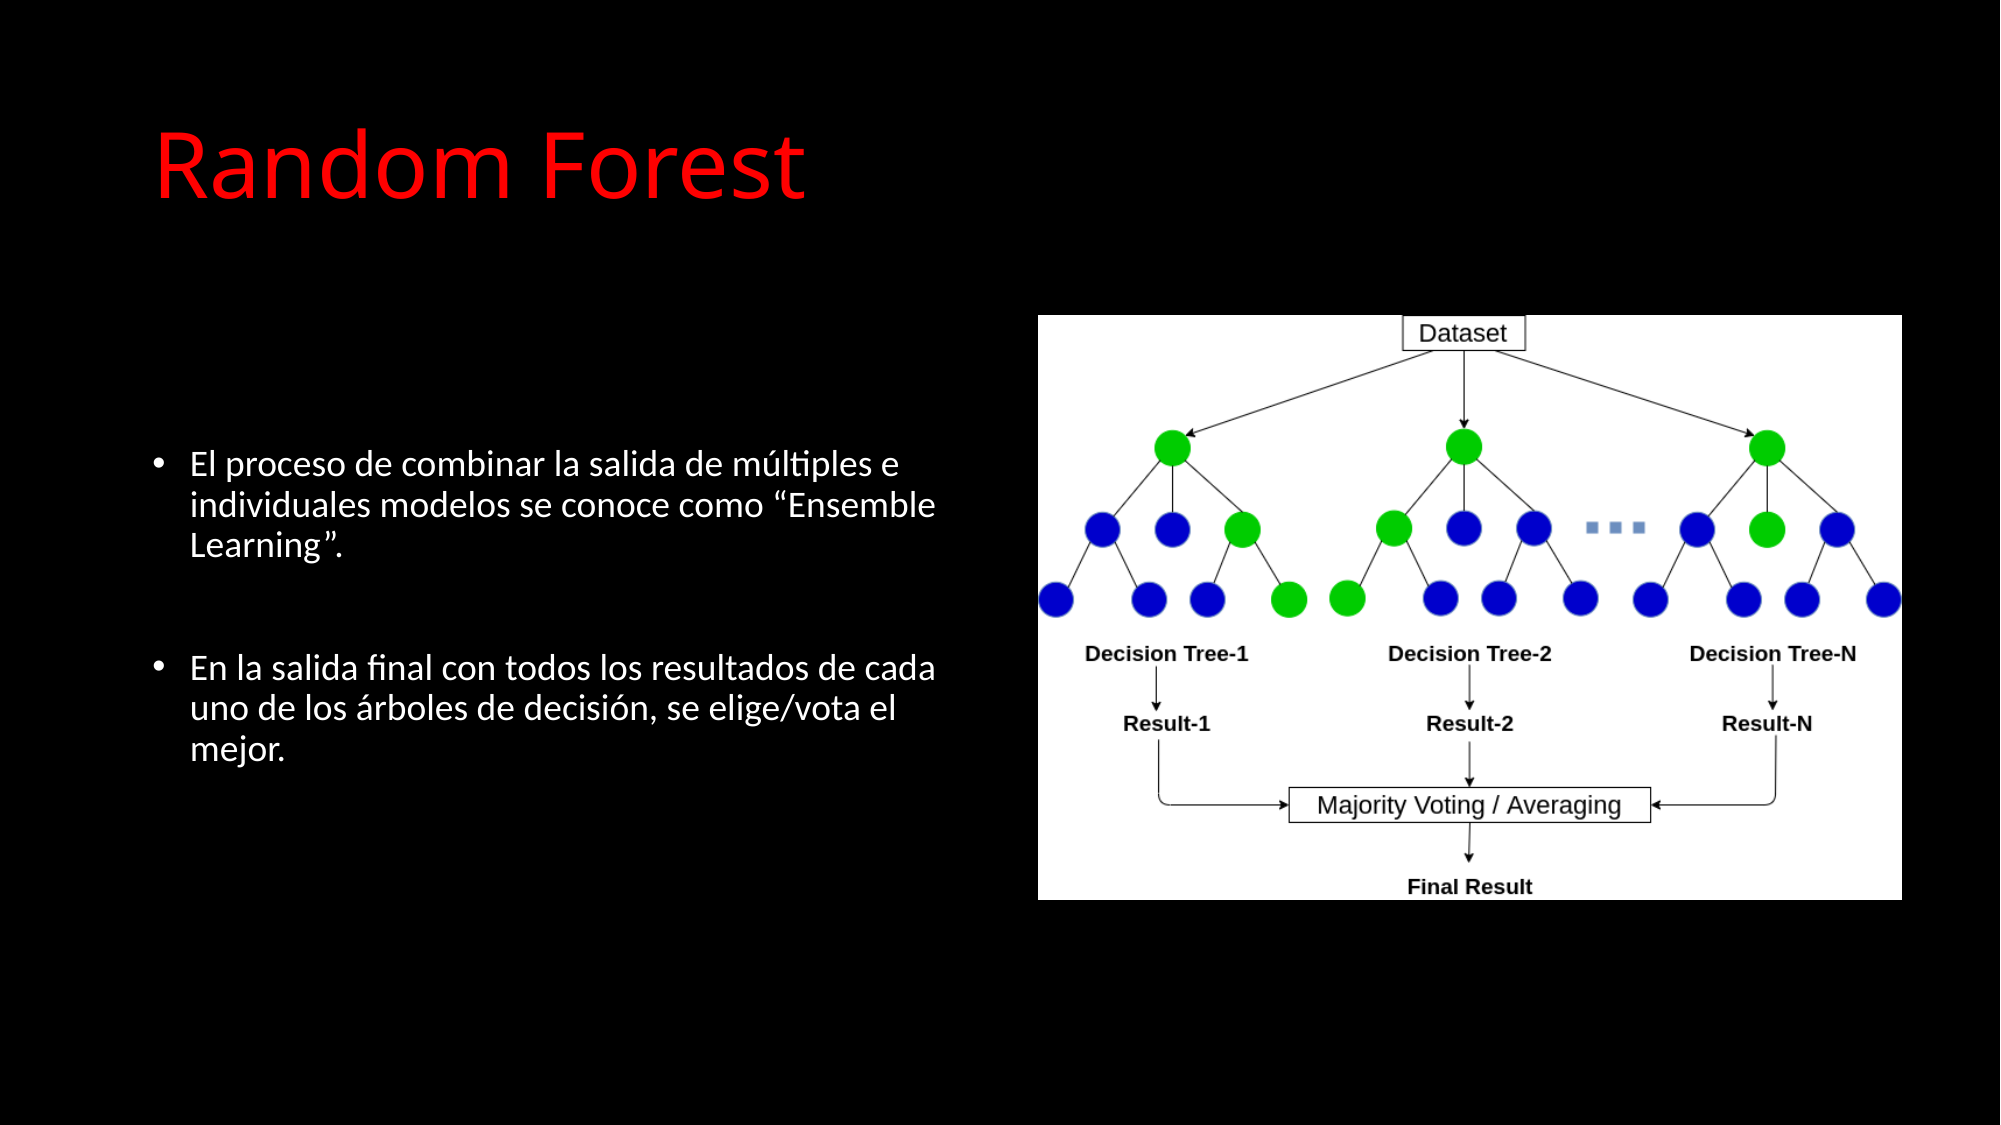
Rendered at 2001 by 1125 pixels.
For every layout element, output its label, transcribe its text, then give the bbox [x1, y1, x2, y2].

picture [1038, 315, 1902, 900]
list El proceso de combinar la salida de múltiples e individuales modelos se conoce como “Ensemble Learning”. En la salida final con todos los resultados de cada uno de los árboles de decisión, se elige/vota el mejor. [137, 437, 1000, 881]
title Random Forest [137, 59, 1863, 278]
